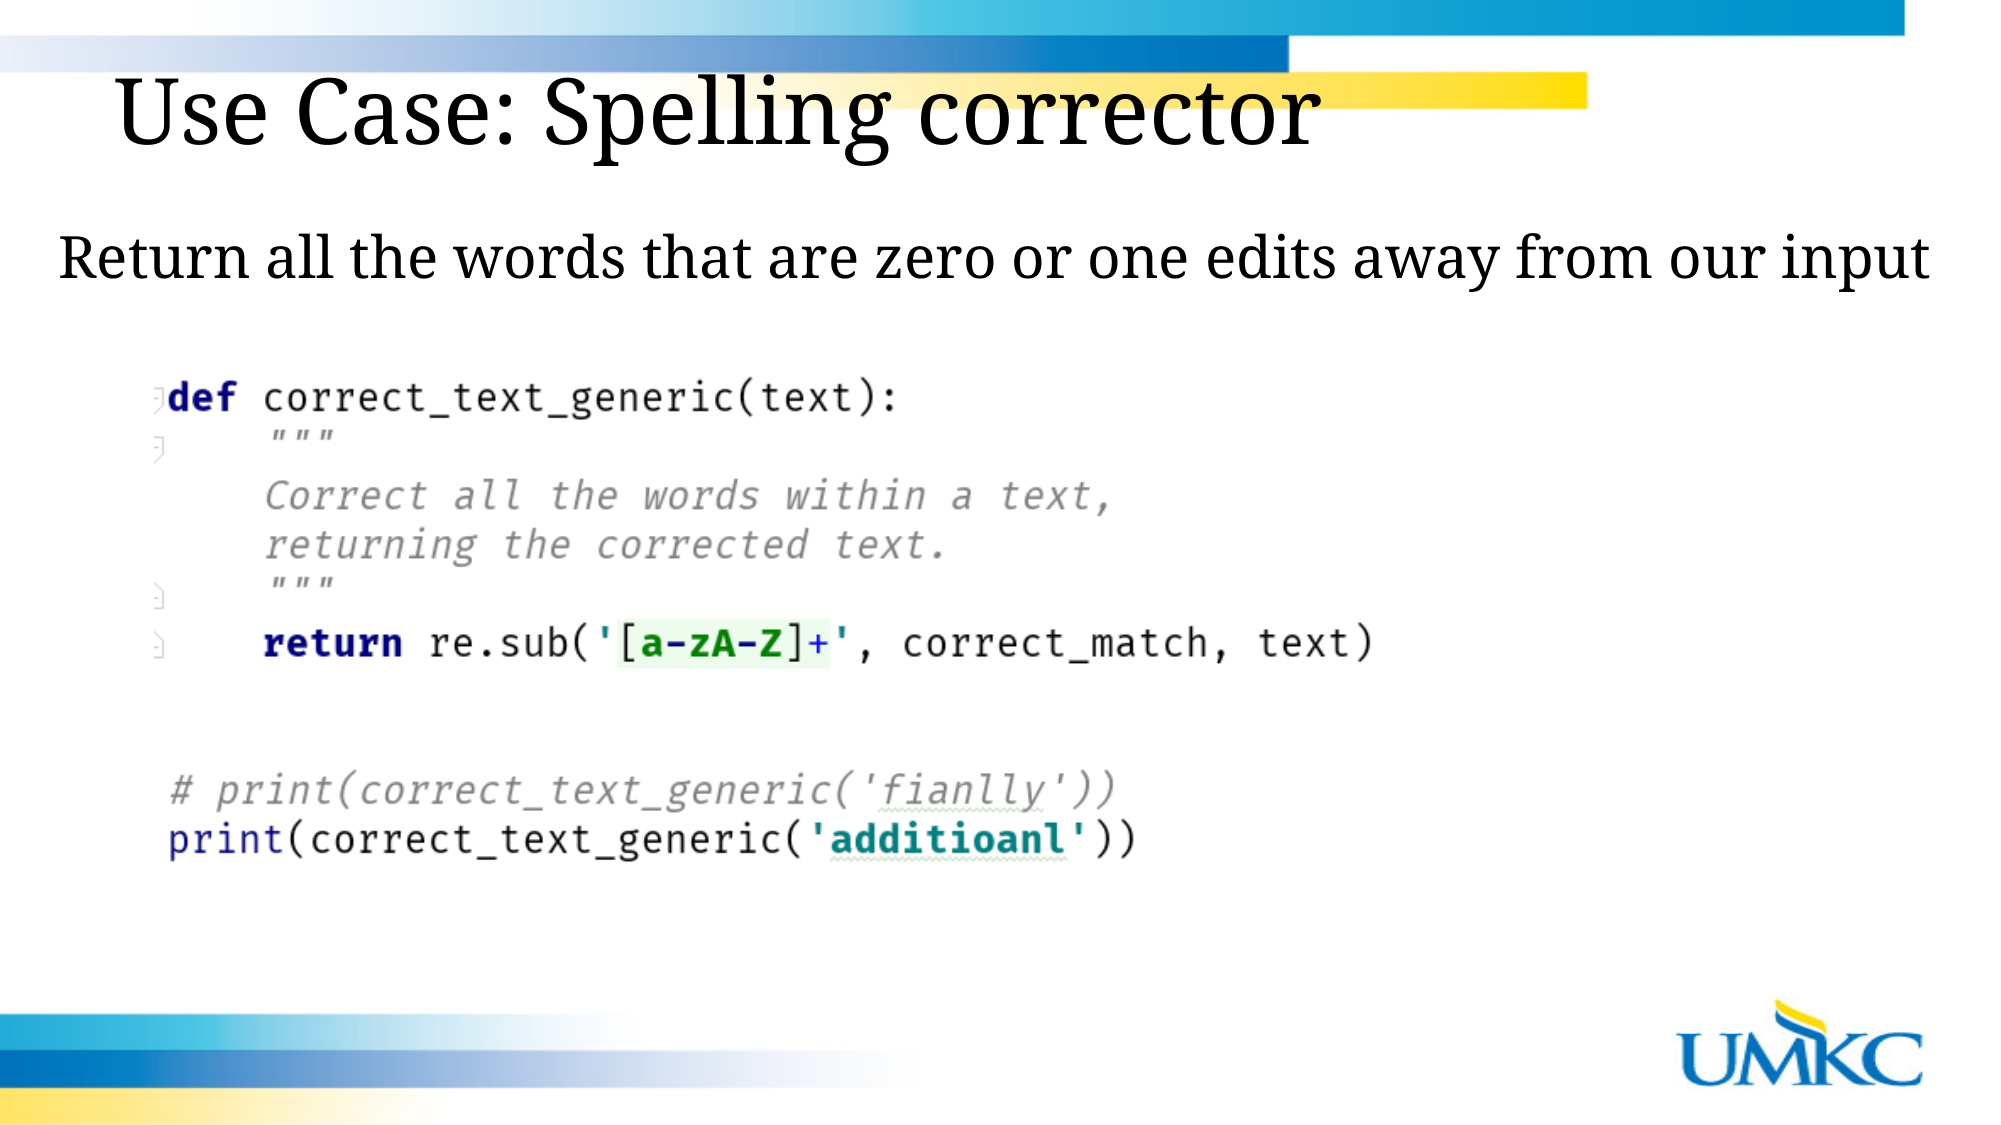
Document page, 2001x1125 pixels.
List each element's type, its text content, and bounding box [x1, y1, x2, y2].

text_box Use Case: Spelling corrector [99, 45, 1900, 212]
picture [0, 0, 2001, 1125]
text_box Return all the words that are zero or one edits away from our input [44, 212, 1948, 298]
